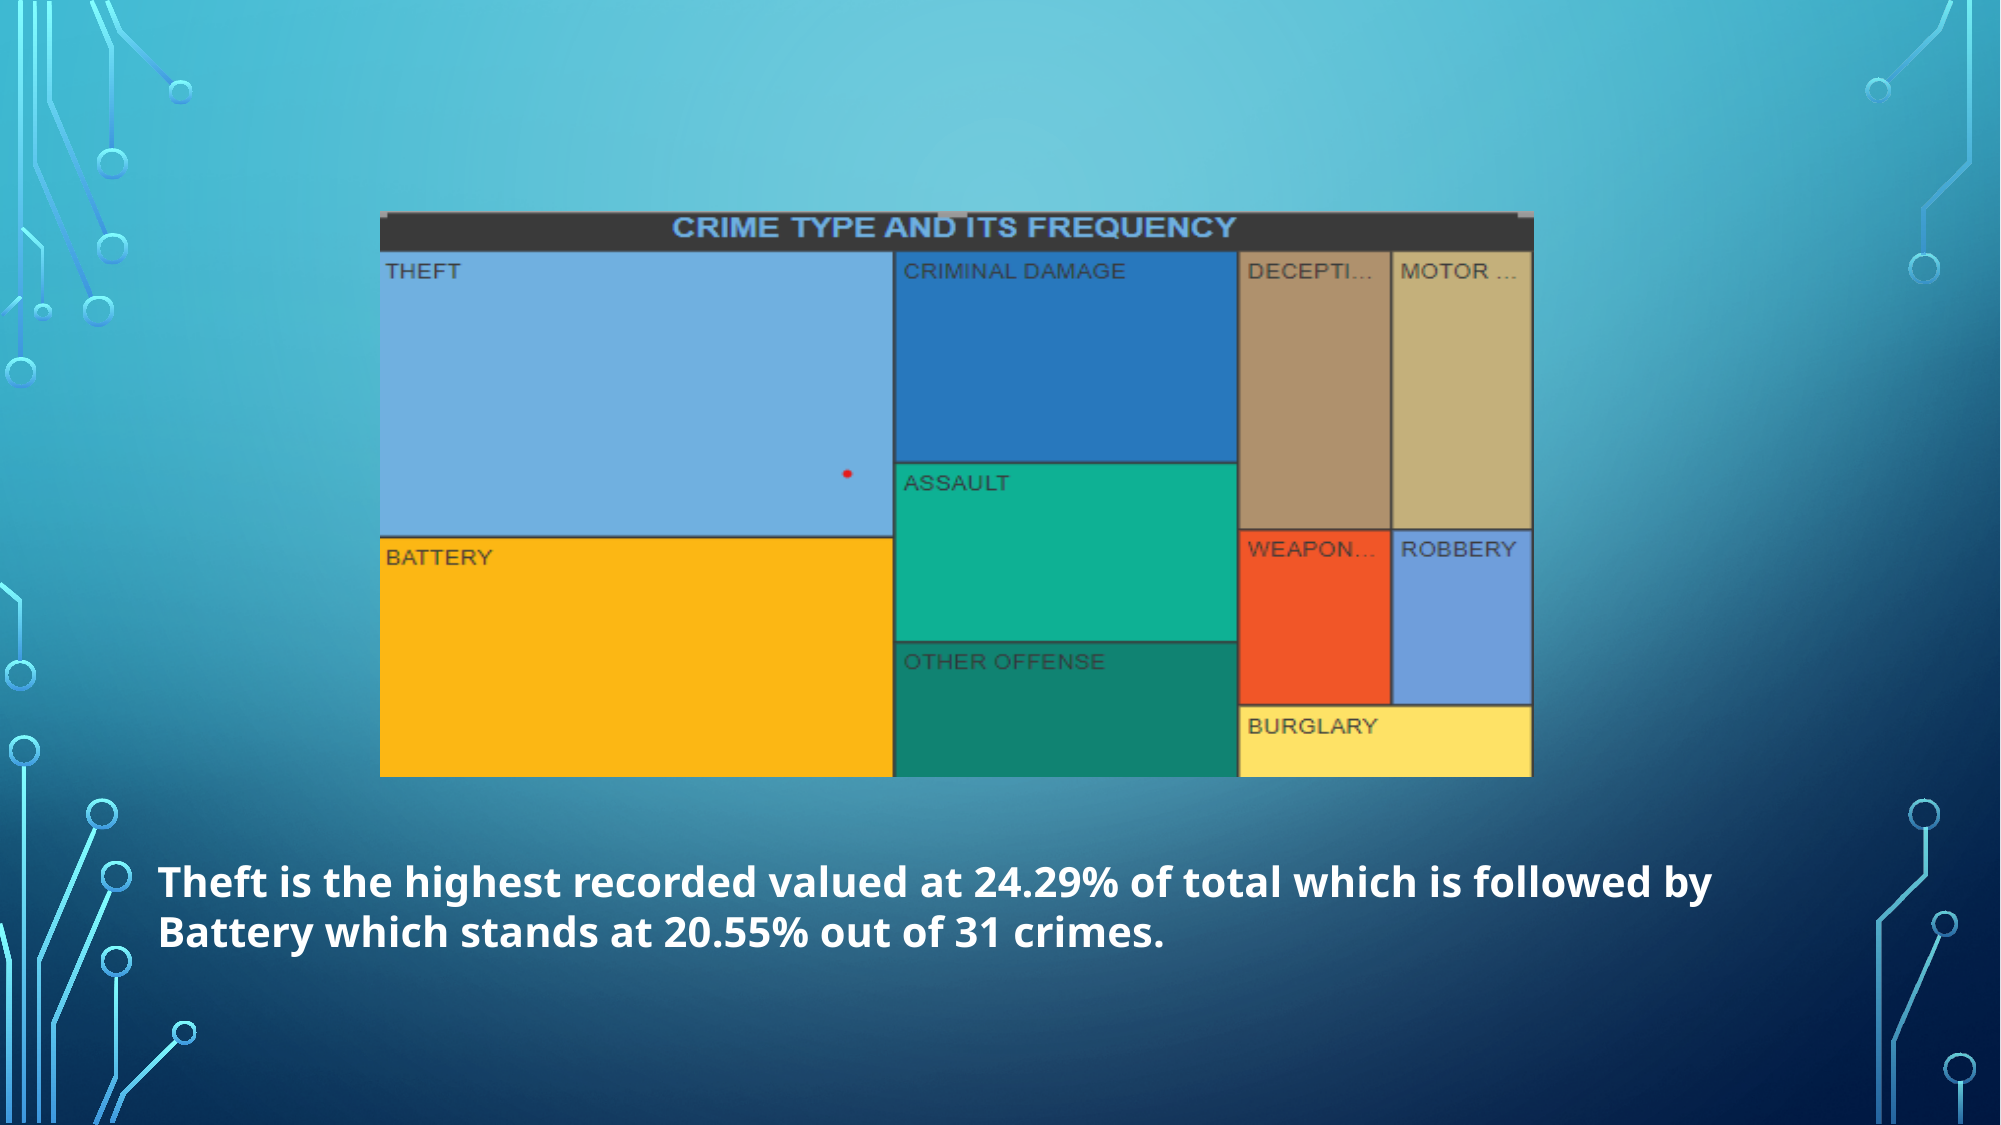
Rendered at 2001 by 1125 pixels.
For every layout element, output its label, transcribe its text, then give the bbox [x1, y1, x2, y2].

picture [380, 211, 1535, 777]
text_box Theft is the highest recorded valued at 24.29% of total which is followed by Battery which stands at 20.55% out of 31 crimes. [142, 848, 1830, 964]
